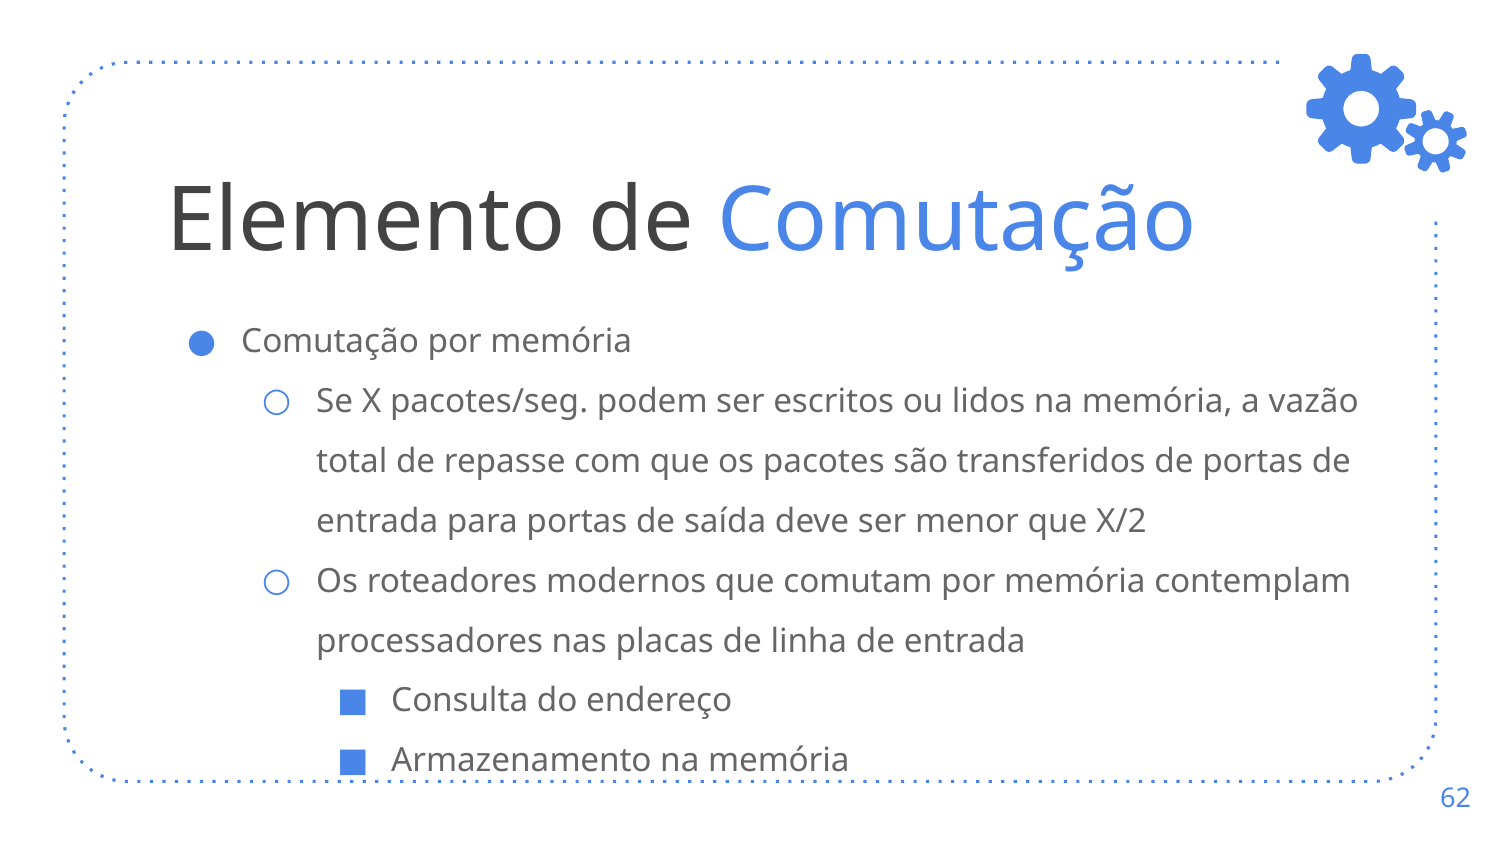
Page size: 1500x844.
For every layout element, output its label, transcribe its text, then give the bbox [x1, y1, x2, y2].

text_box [1306, 53, 1467, 173]
title Elemento de Comutação [151, 146, 1278, 284]
slide_number ‹#› [1411, 753, 1500, 844]
list Comutação por memória Se X pacotes/seg. podem ser escritos ou lidos na memória, a vazão total de repasse com que os pacotes são transferidos de portas de entrada para portas de saída deve ser menor que X/2 Os roteadores modernos que comutam por memória contemplam processadores nas placas de linha de entrada Consulta do endereço Armazenamento na memória [151, 284, 1412, 673]
